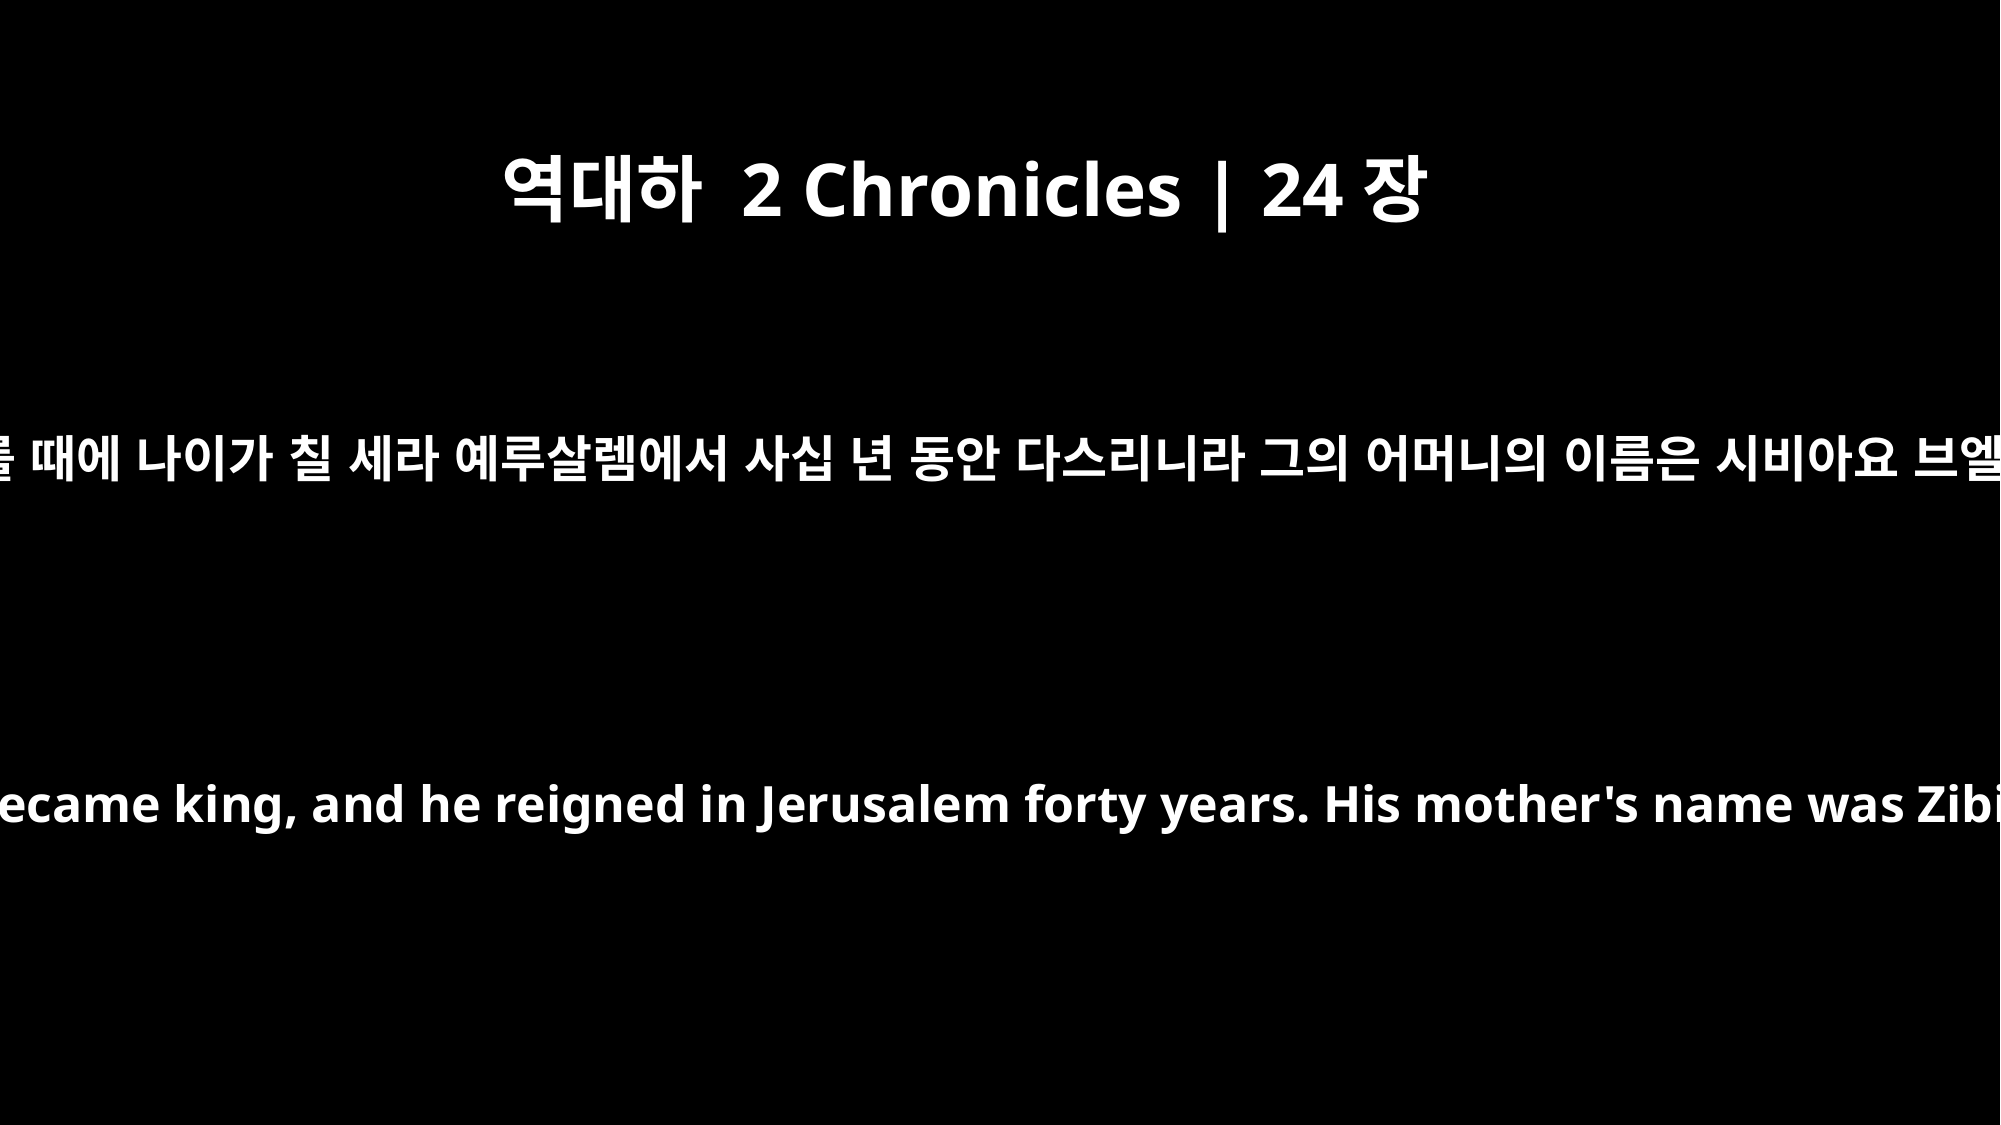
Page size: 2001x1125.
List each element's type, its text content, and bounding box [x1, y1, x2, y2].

text_box 1 요아스가 왕위에 오를 때에 나이가 칠 세라 예루살렘에서 사십 년 동안 다스리니라 그의 어머니의 이름은 시비아요 브엘세바 사람이더라 [0, 359, 2000, 495]
text_box Joash was seven years old when he became king, and he reigned in Jerusalem forty years. His mother's name was Zibiah; she was from Beersheba. [0, 764, 2000, 840]
text_box 역대하 2 Chronicles | 24장 [487, 136, 1445, 239]
